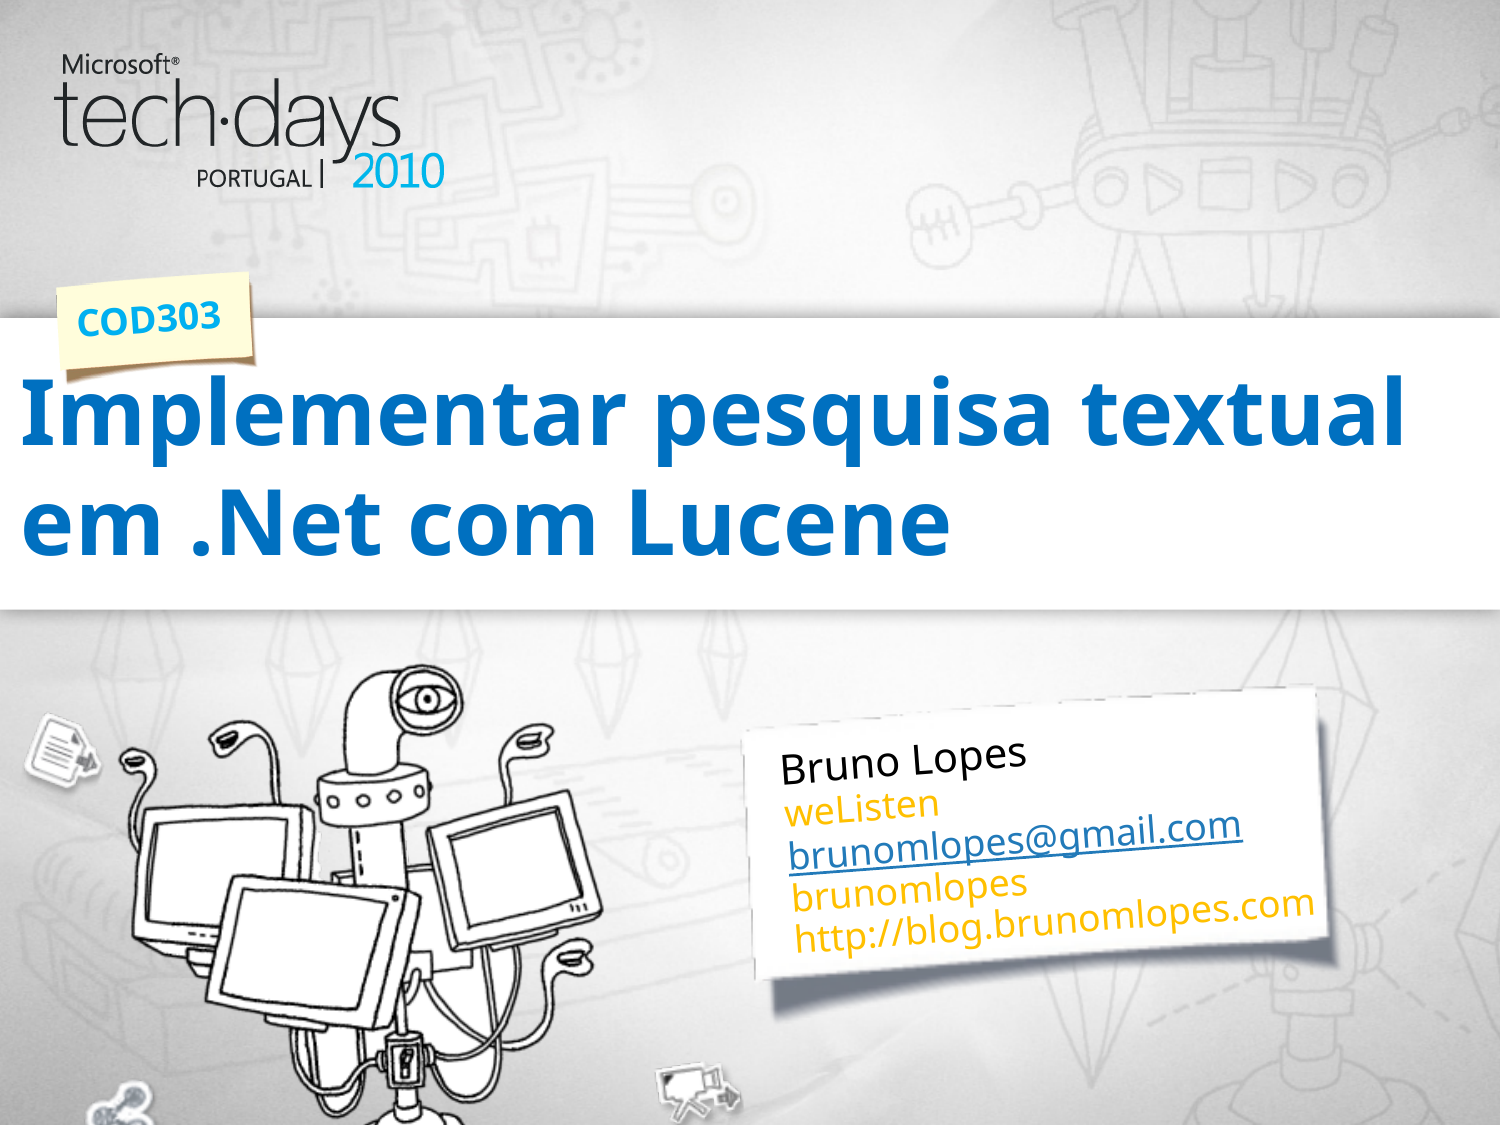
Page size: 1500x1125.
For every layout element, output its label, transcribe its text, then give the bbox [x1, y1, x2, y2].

title Implementar pesquisa textual em .Net com Lucene [5, 318, 1500, 610]
picture [0, 0, 1500, 318]
picture [0, 597, 1500, 1125]
list Bruno Lopes [763, 705, 1462, 803]
list COD303 [59, 280, 254, 355]
list weListen brunomlopes@gmail.com brunomlopes http://blog.brunomlopes.com [768, 749, 1481, 1027]
